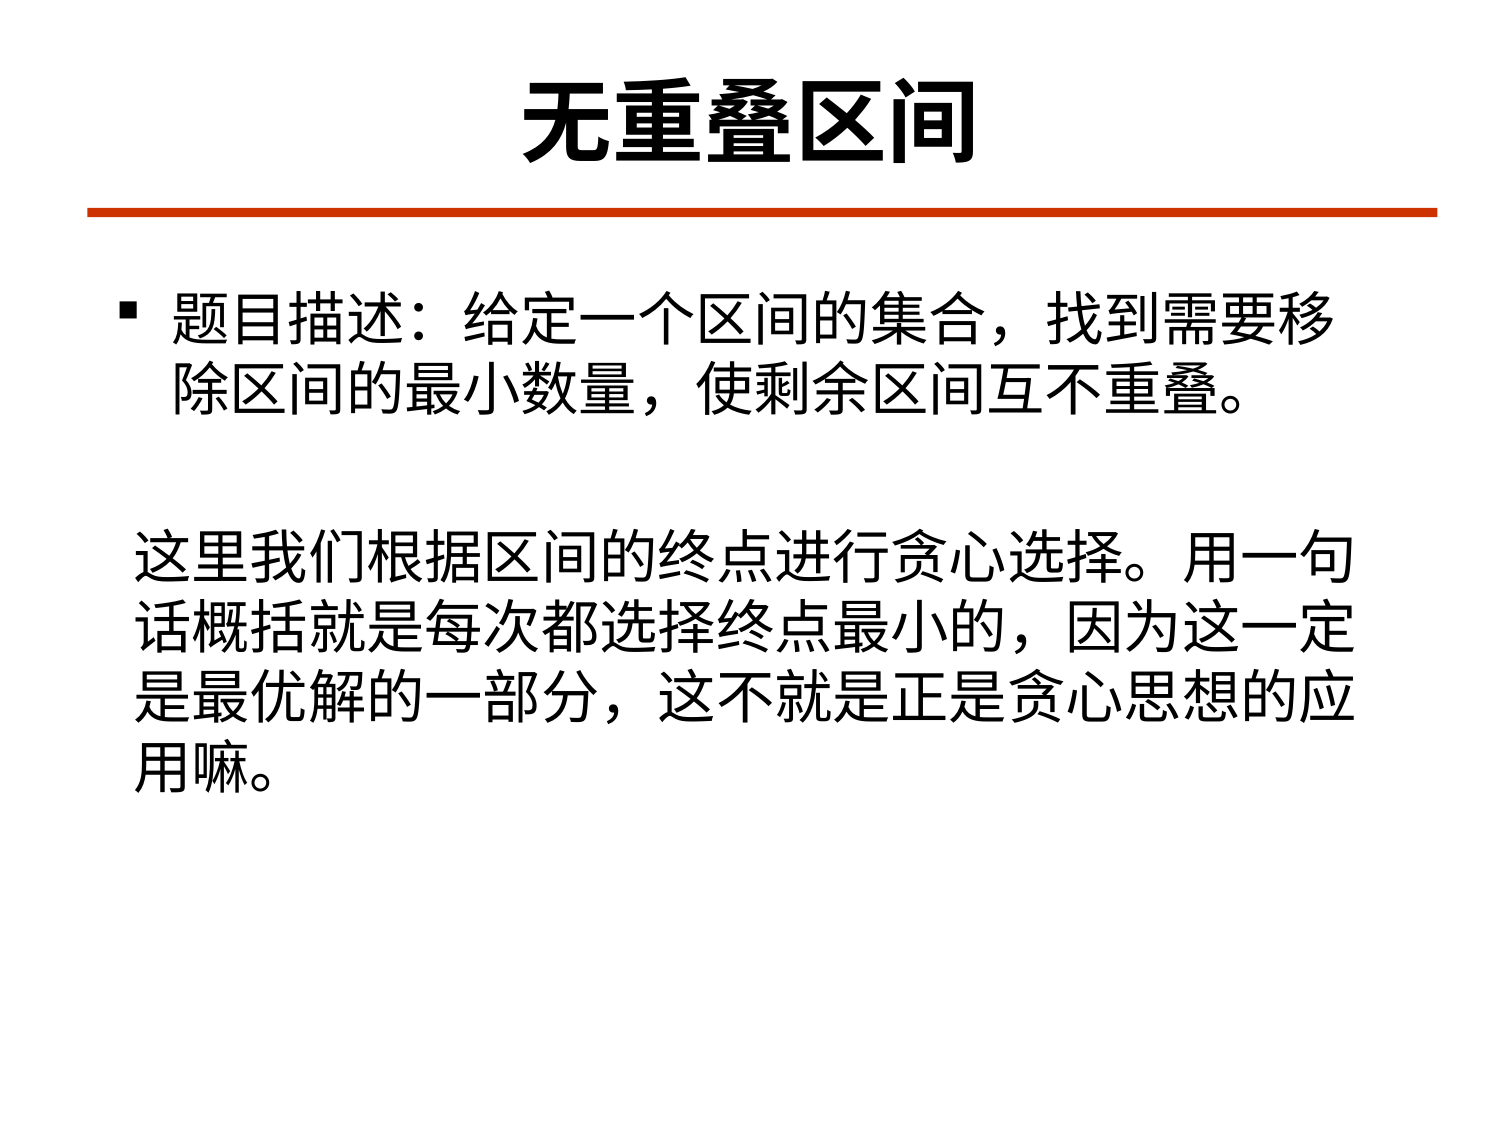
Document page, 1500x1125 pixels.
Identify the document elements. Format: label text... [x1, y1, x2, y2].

text_box 这里我们根据区间的终点进行贪心选择。用一句话概括就是每次都选择终点最小的，因为这一定是最优解的一部分，这不就是正是贪心思想的应用嘛。 [118, 512, 1400, 808]
title 无重叠区间 [112, 24, 1388, 213]
list 题目描述：给定一个区间的集合，找到需要移除区间的最小数量，使剩余区间互不重叠。 [99, 275, 1375, 500]
